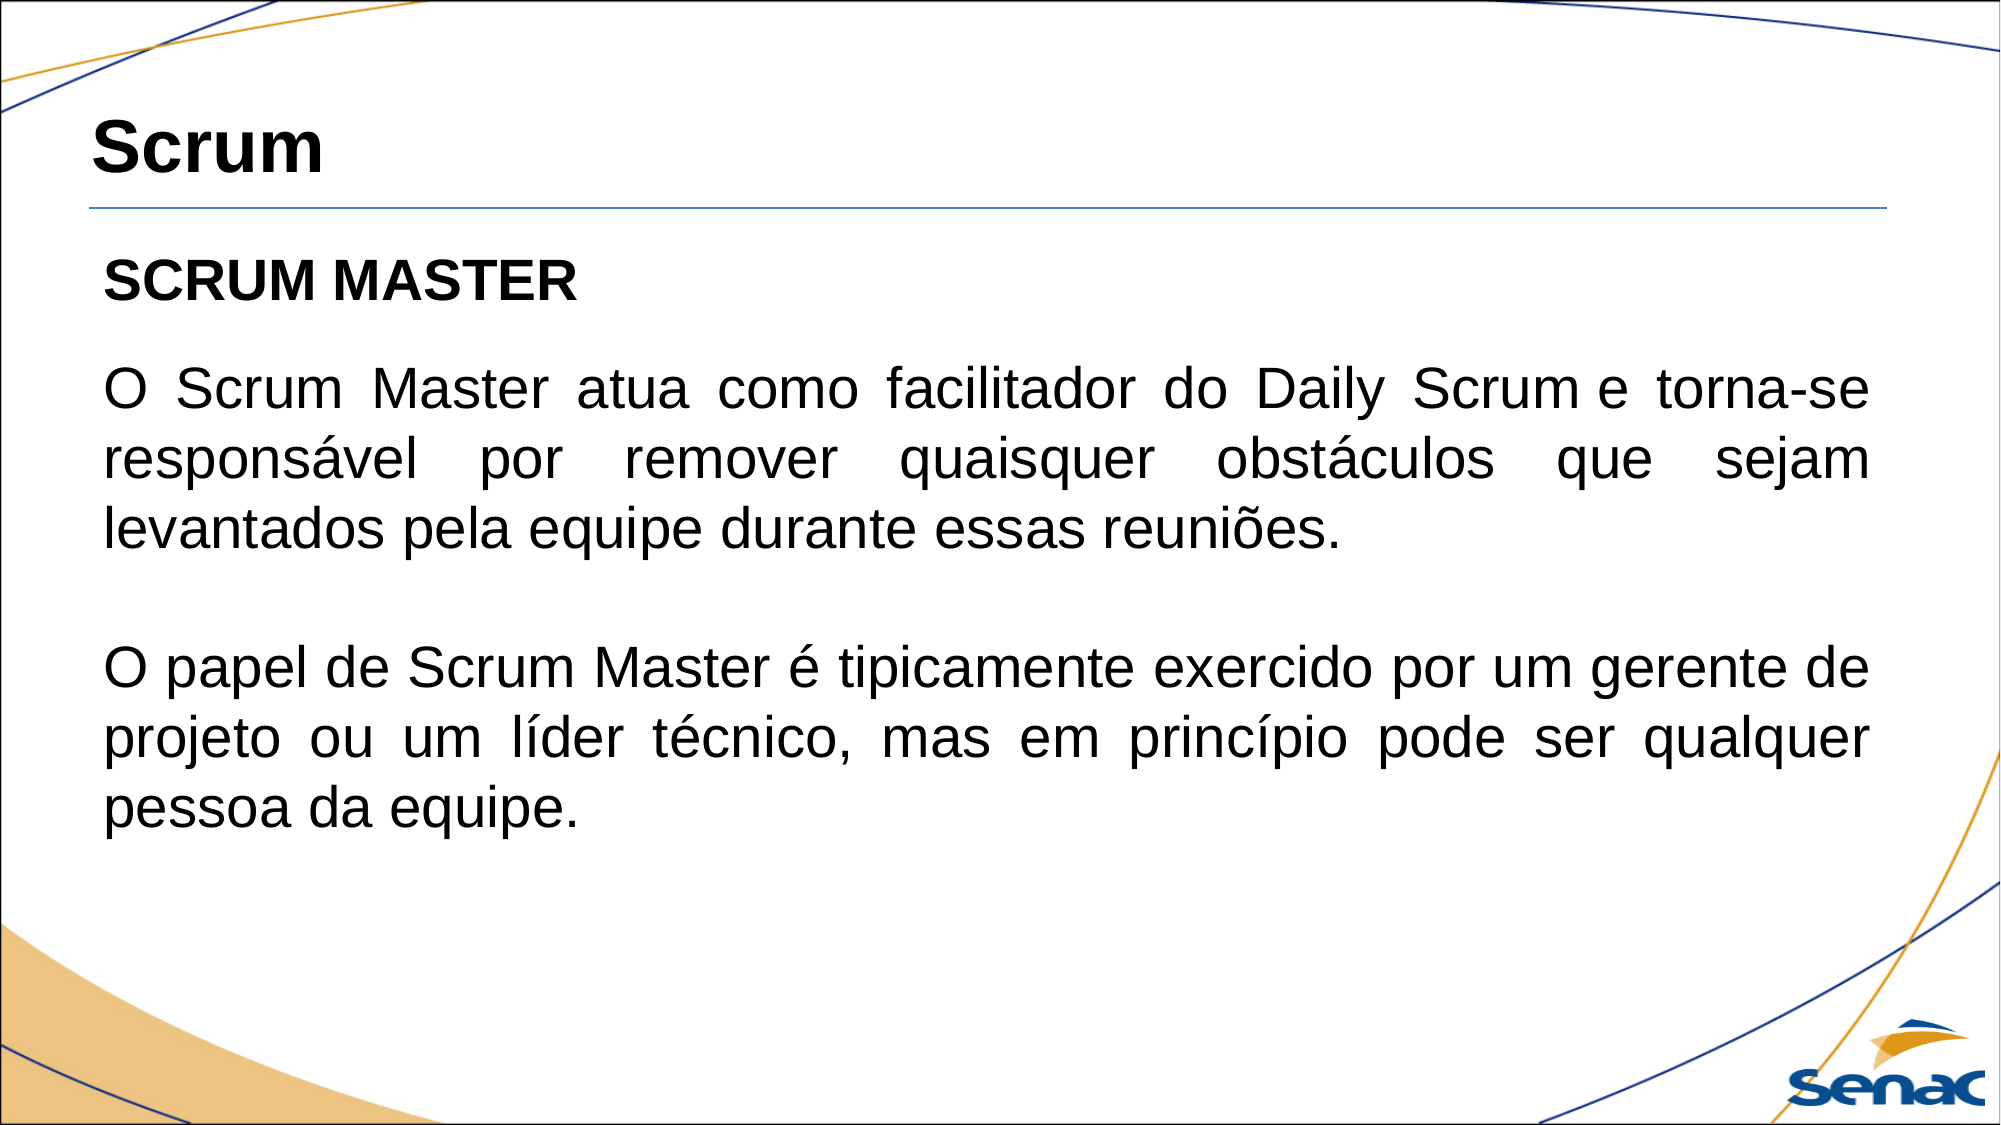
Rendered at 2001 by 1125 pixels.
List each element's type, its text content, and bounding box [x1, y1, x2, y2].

text_box Scrum [76, 89, 1888, 197]
picture [0, 0, 2001, 1125]
text_box Scrum master O Scrum Master atua como facilitador do Daily Scrum e torna-se responsável por remover quaisquer obstáculos que sejam levantados pela equipe durante essas reuniões. O papel de Scrum Master é tipicamente exercido por um gerente de projeto ou um líder técnico, mas em princípio pode ser qualquer pessoa da equipe. [88, 234, 1888, 847]
